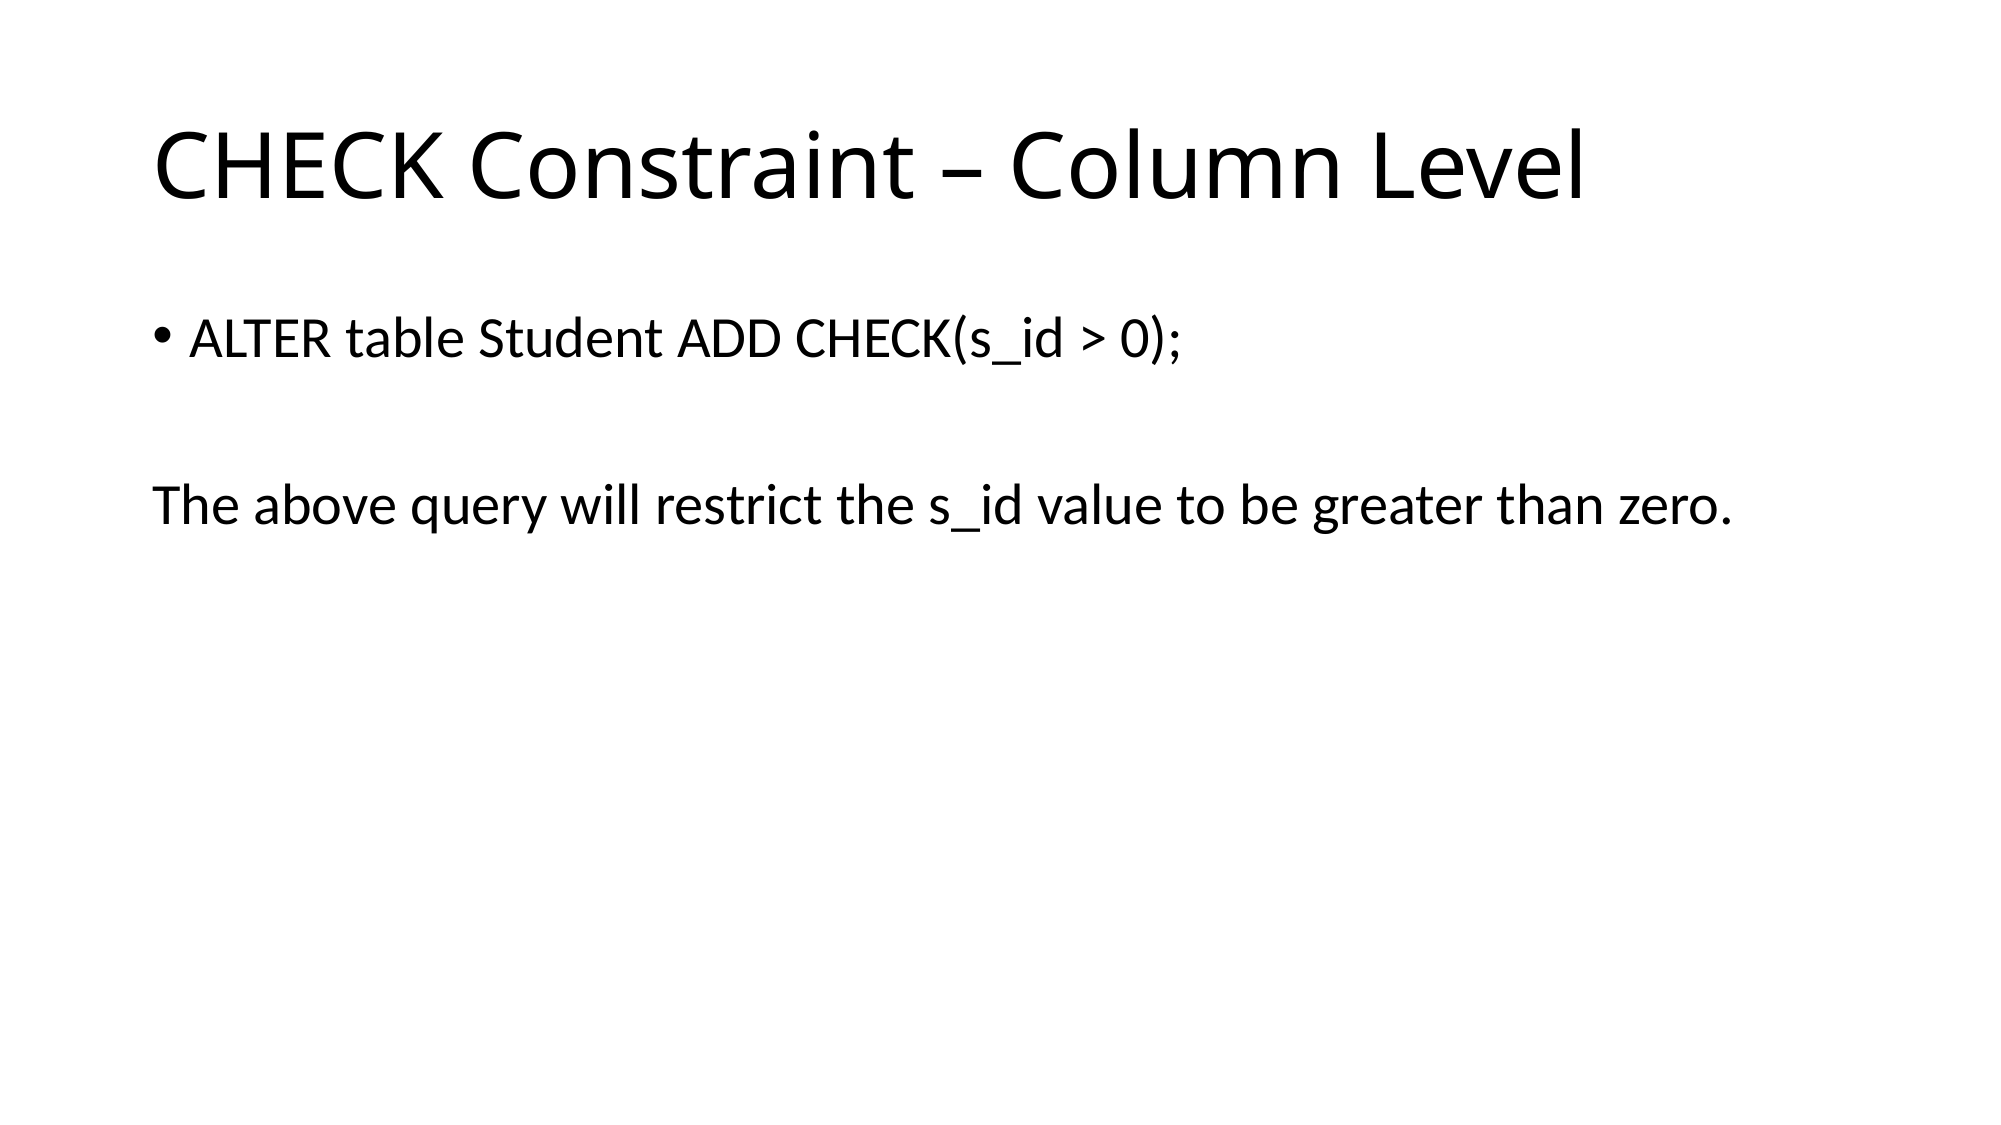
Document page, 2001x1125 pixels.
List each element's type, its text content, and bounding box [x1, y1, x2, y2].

list ALTER table Student ADD CHECK(s_id > 0); The above query will restrict the s_id value to be greater than zero. [137, 299, 1863, 1014]
title CHECK Constraint – Column Level [137, 59, 1863, 278]
